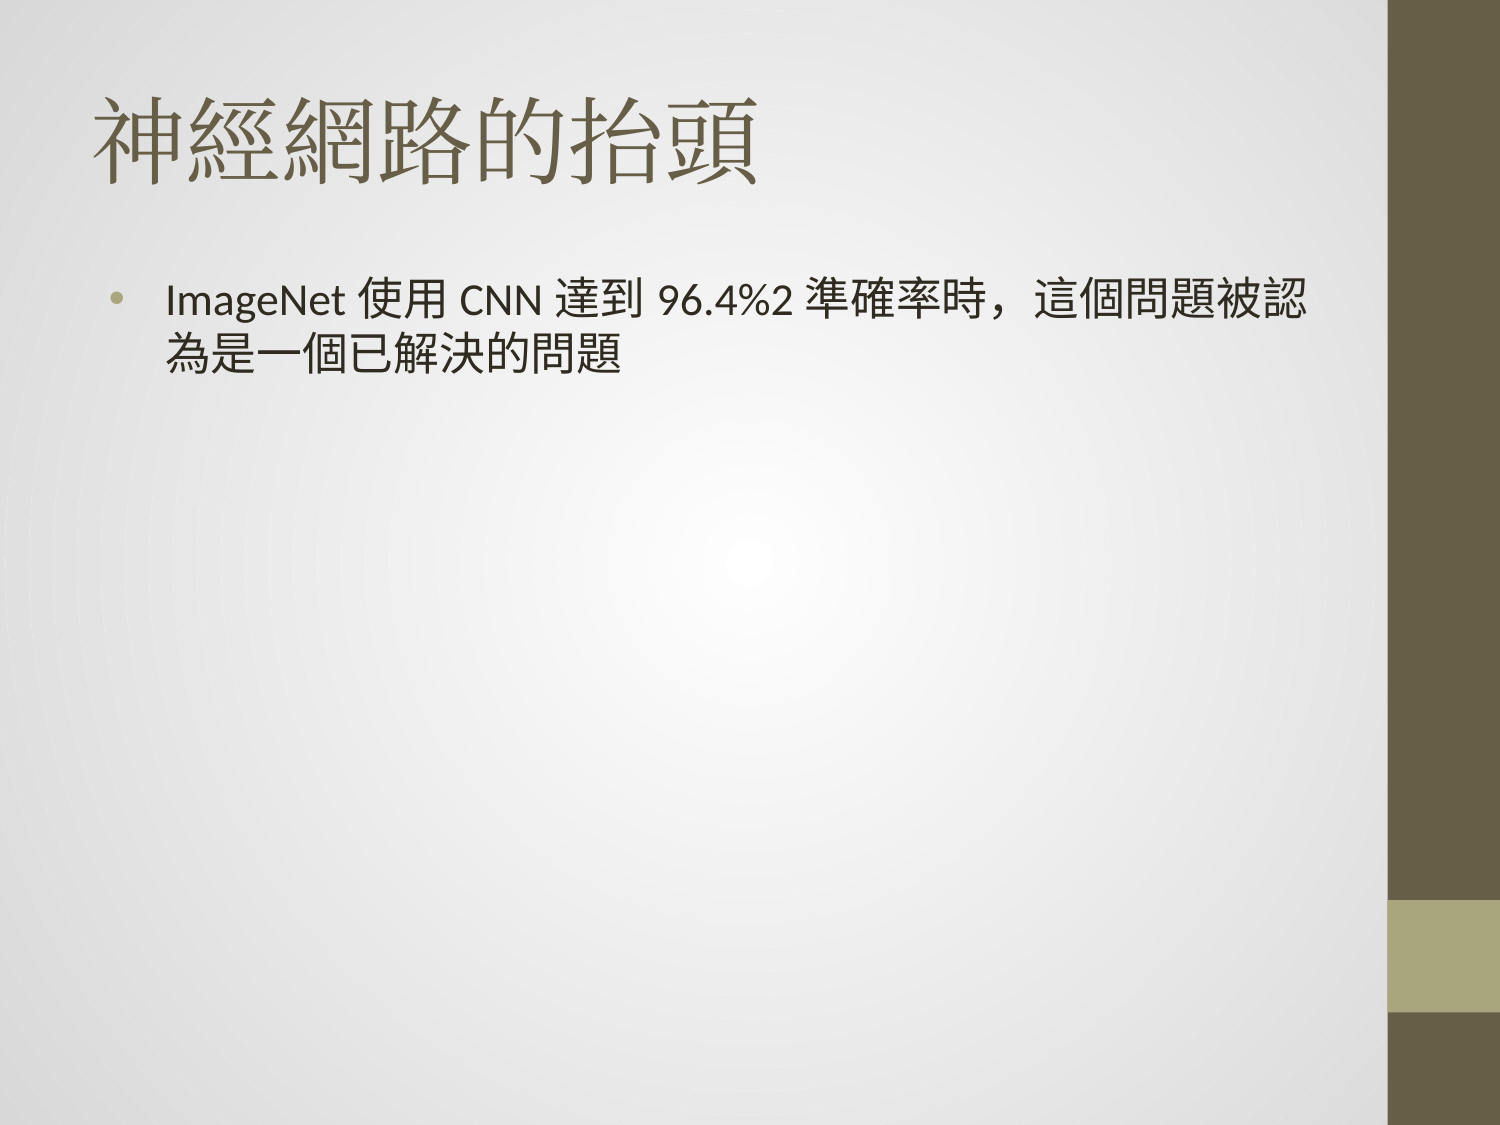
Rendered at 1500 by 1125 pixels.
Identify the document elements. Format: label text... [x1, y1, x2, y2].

title 神經網路的抬頭 [75, 45, 1325, 233]
list ImageNet使用CNN達到96.4%2準確率時，這個問題被認為是一個已解決的問題 [75, 262, 1325, 1050]
